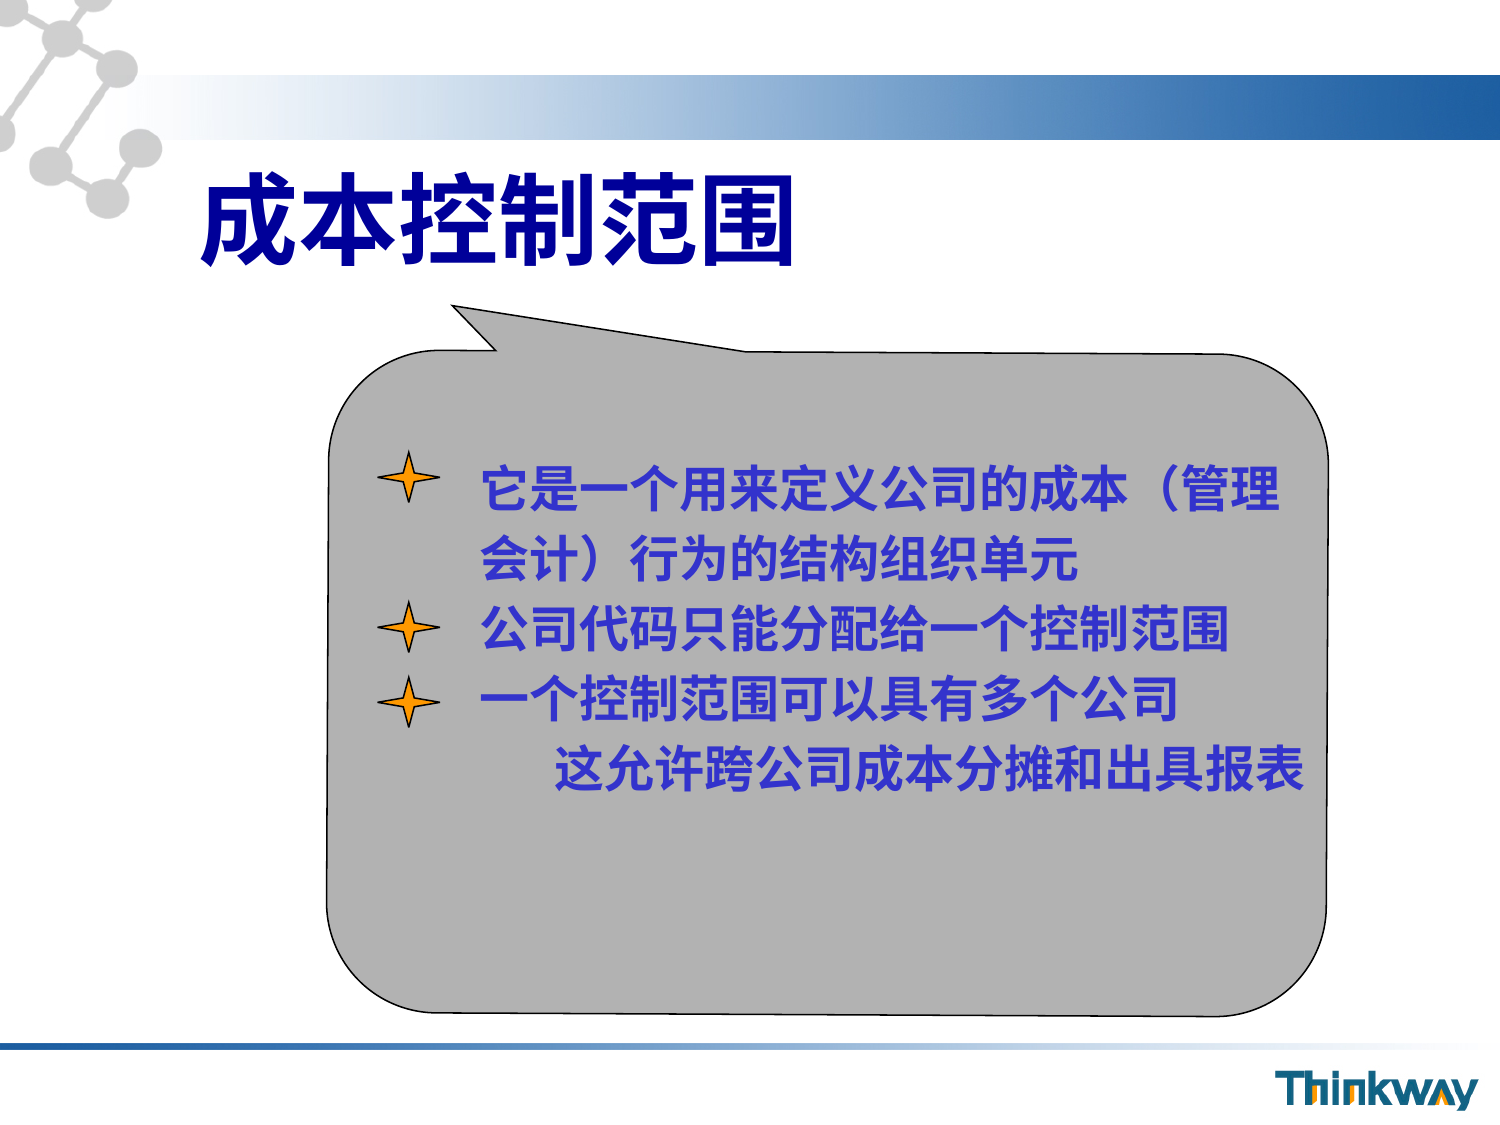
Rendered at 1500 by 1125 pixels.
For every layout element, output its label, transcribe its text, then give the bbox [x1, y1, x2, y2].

text_box [377, 677, 441, 728]
text_box 它是一个用来定义公司的成本（管理 会计）行为的结构组织单元 公司代码只能分配给一个控制范围 一个控制范围可以具有多个公司 这允许跨公司成本分摊和出具报表 [465, 389, 1253, 915]
title 成本控制范围 [183, 150, 1459, 338]
text_box [377, 452, 441, 503]
text_box [326, 305, 1329, 1017]
picture [0, 0, 1500, 1125]
text_box [377, 602, 441, 653]
